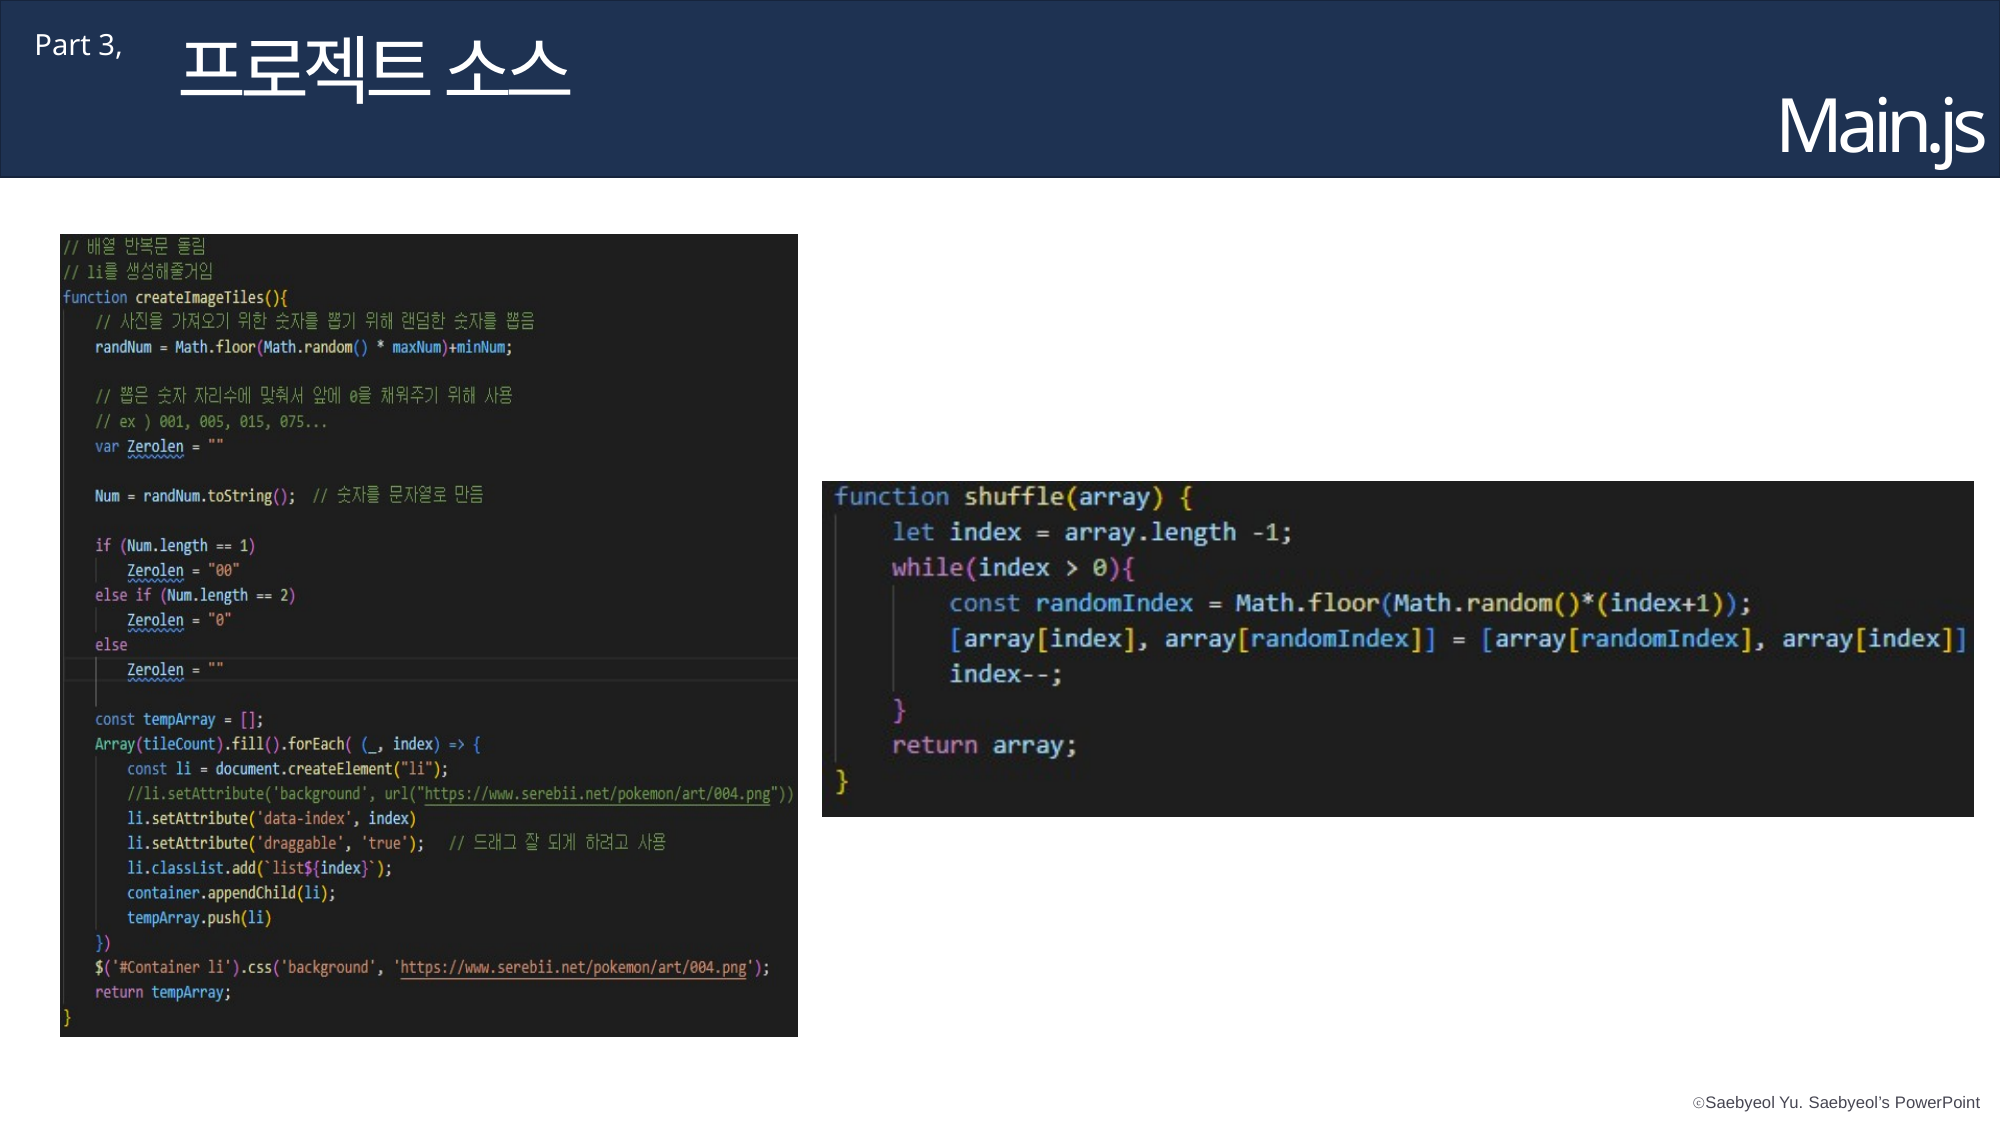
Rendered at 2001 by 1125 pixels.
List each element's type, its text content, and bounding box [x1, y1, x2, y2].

text_box Main.js [1760, 69, 2000, 175]
picture [60, 234, 798, 1037]
text_box [0, 0, 2000, 178]
text_box Part 3, [19, 19, 146, 69]
picture [822, 481, 1974, 817]
text_box 프로젝트 소스 [162, 16, 590, 122]
